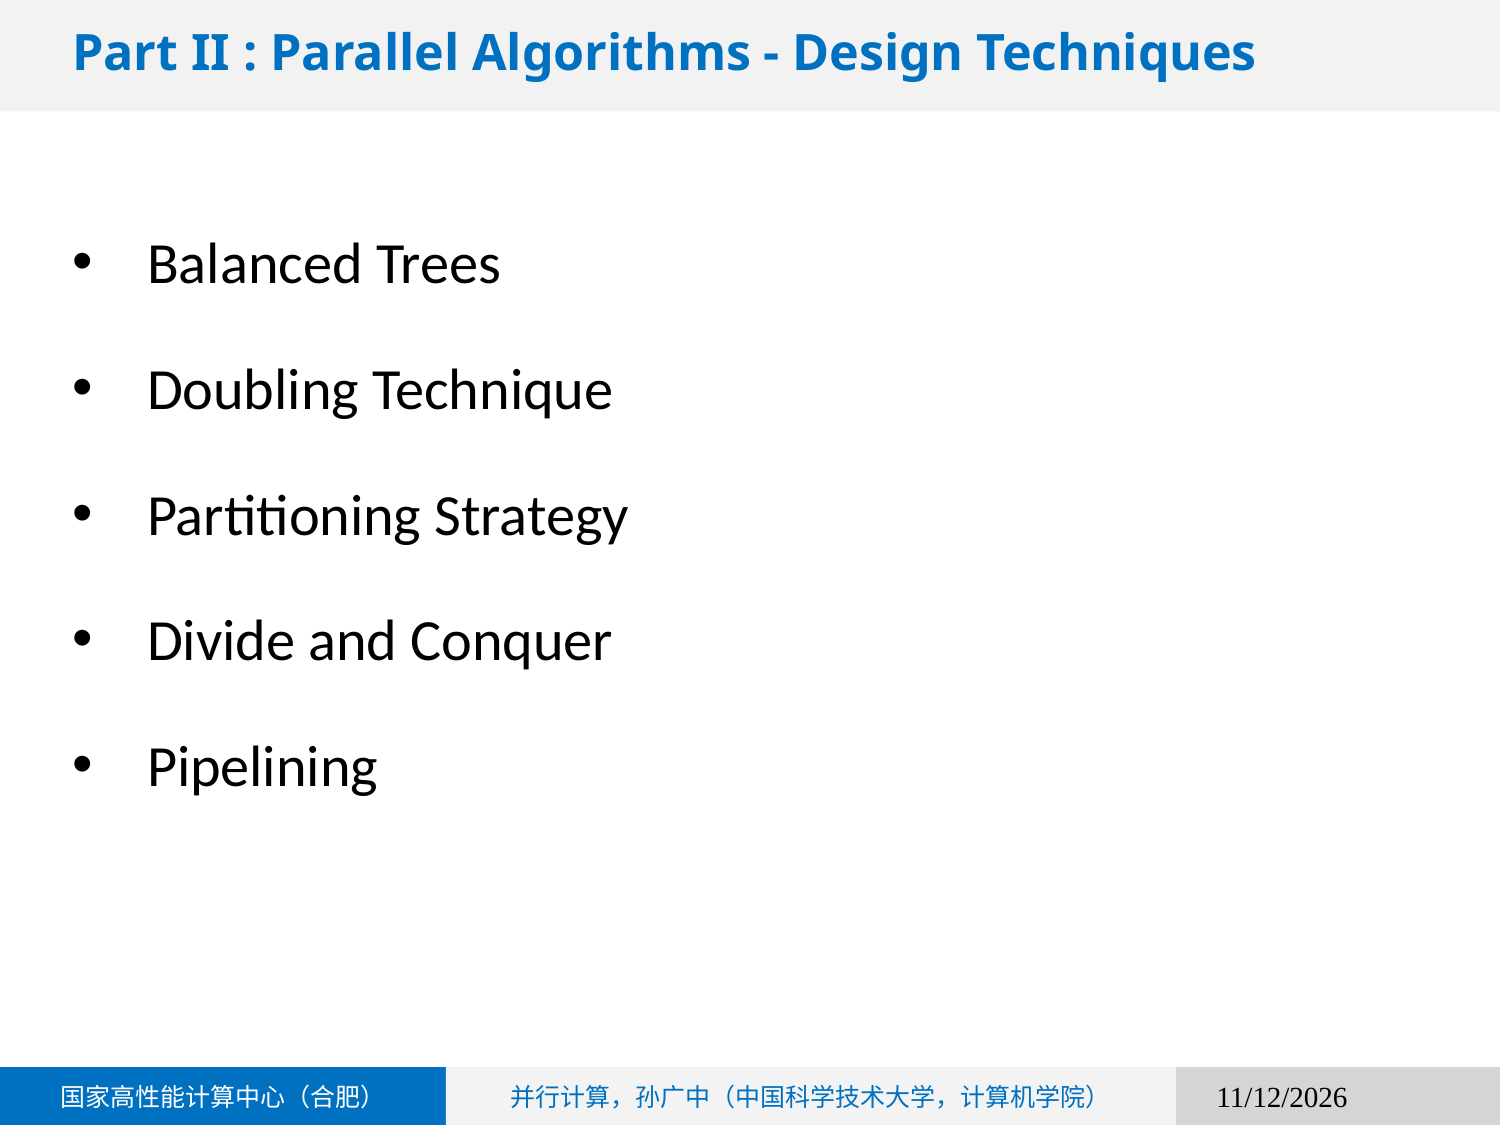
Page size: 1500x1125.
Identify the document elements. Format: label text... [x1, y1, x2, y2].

slide_number [1201, 1067, 1373, 1125]
text_box Part II : Parallel Algorithms - Design Techniques [57, 0, 1373, 110]
text_box Balanced Trees Doubling Technique Partitioning Strategy Divide and Conquer Pipelining [57, 183, 1345, 934]
